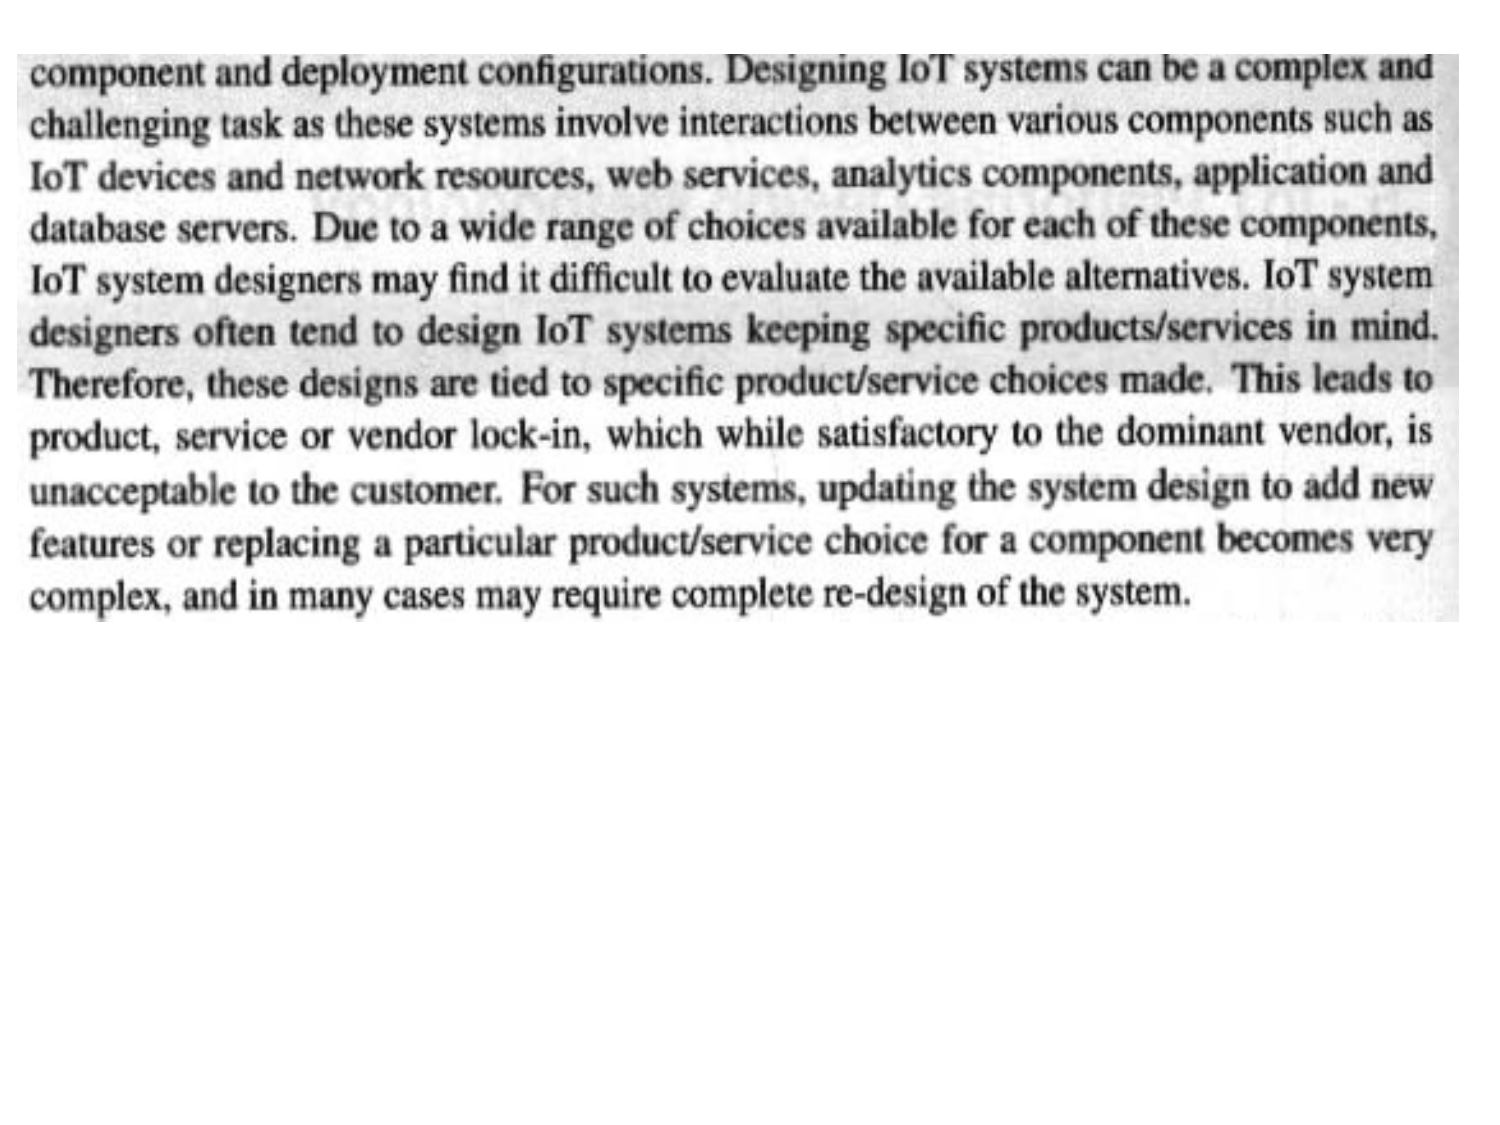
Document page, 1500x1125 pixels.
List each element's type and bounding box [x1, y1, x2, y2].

picture [17, 54, 1459, 622]
